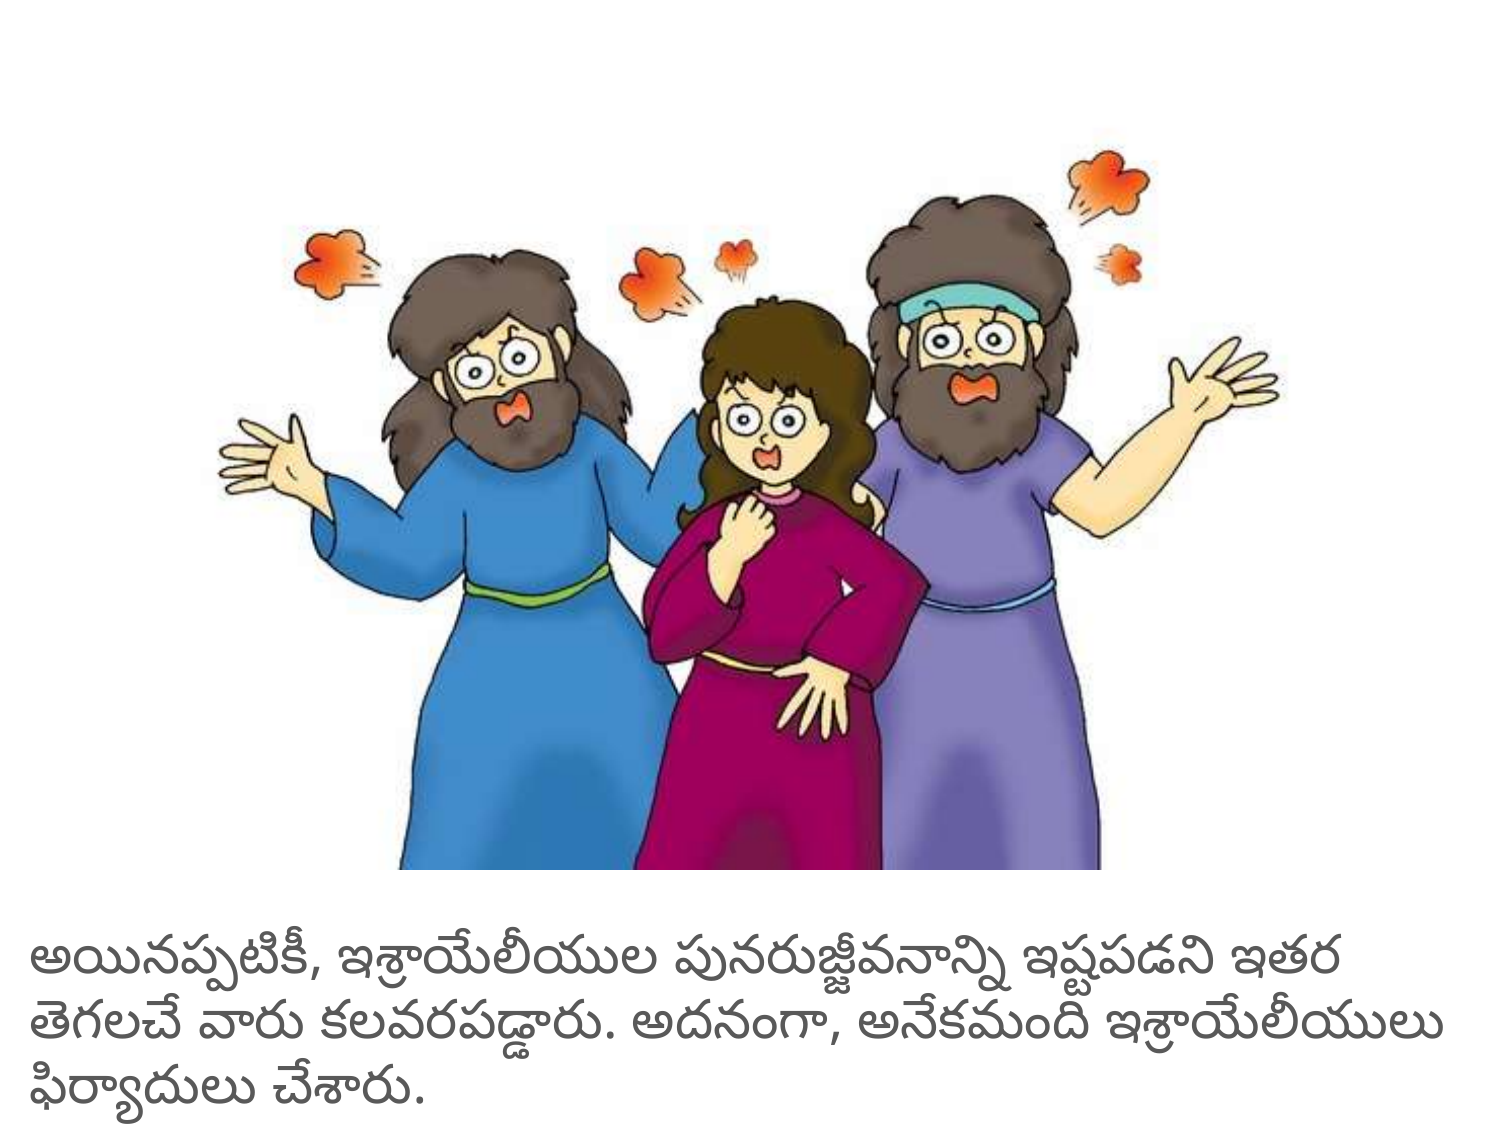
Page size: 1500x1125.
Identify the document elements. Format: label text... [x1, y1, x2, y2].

text_box అయినప్పటికీ, ఇశ్రాయేలీయుల పునరుజ్జీవనాన్ని ఇష్టపడని ఇతర తెగలచే వారు కలవరపడ్డారు. అదనంగా, అనేకమంది ఇశ్రాయేలీయులు ఫిర్యాదులు చేశారు. [14, 911, 1500, 1122]
picture [88, 0, 1407, 870]
